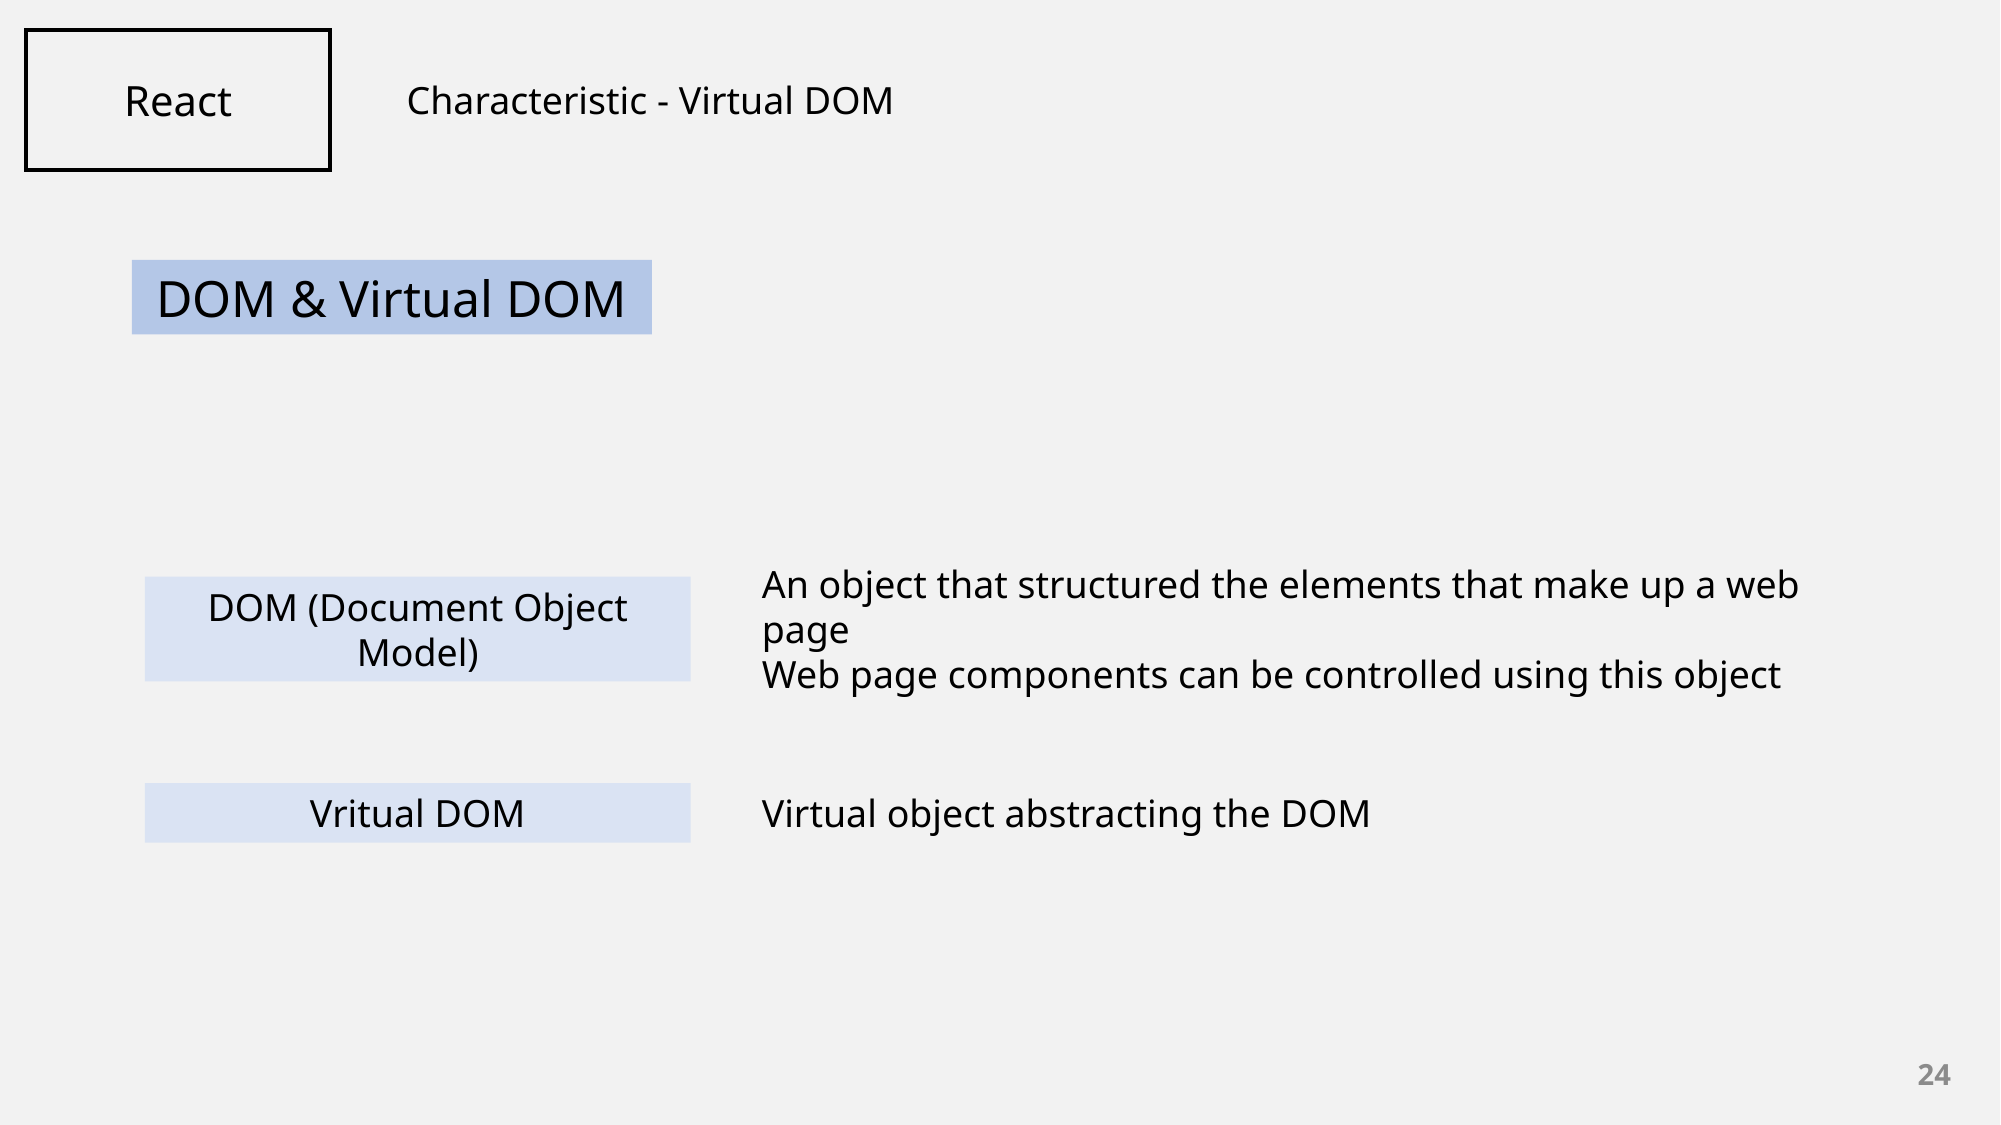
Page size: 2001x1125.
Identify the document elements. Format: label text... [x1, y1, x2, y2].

text_box Characteristic - Virtual DOM [391, 69, 938, 129]
text_box DOM & Virtual DOM [131, 259, 652, 335]
text_box An object that structured the elements that make up a web page Web page components can be controlled using this object [747, 553, 1864, 704]
slide_number 24 [1897, 1046, 1972, 1107]
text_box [26, 29, 330, 171]
text_box DOM (Document Object Model) [144, 576, 691, 682]
text_box Vritual DOM [144, 783, 691, 843]
text_box Virtual object abstracting the DOM [747, 783, 1808, 843]
